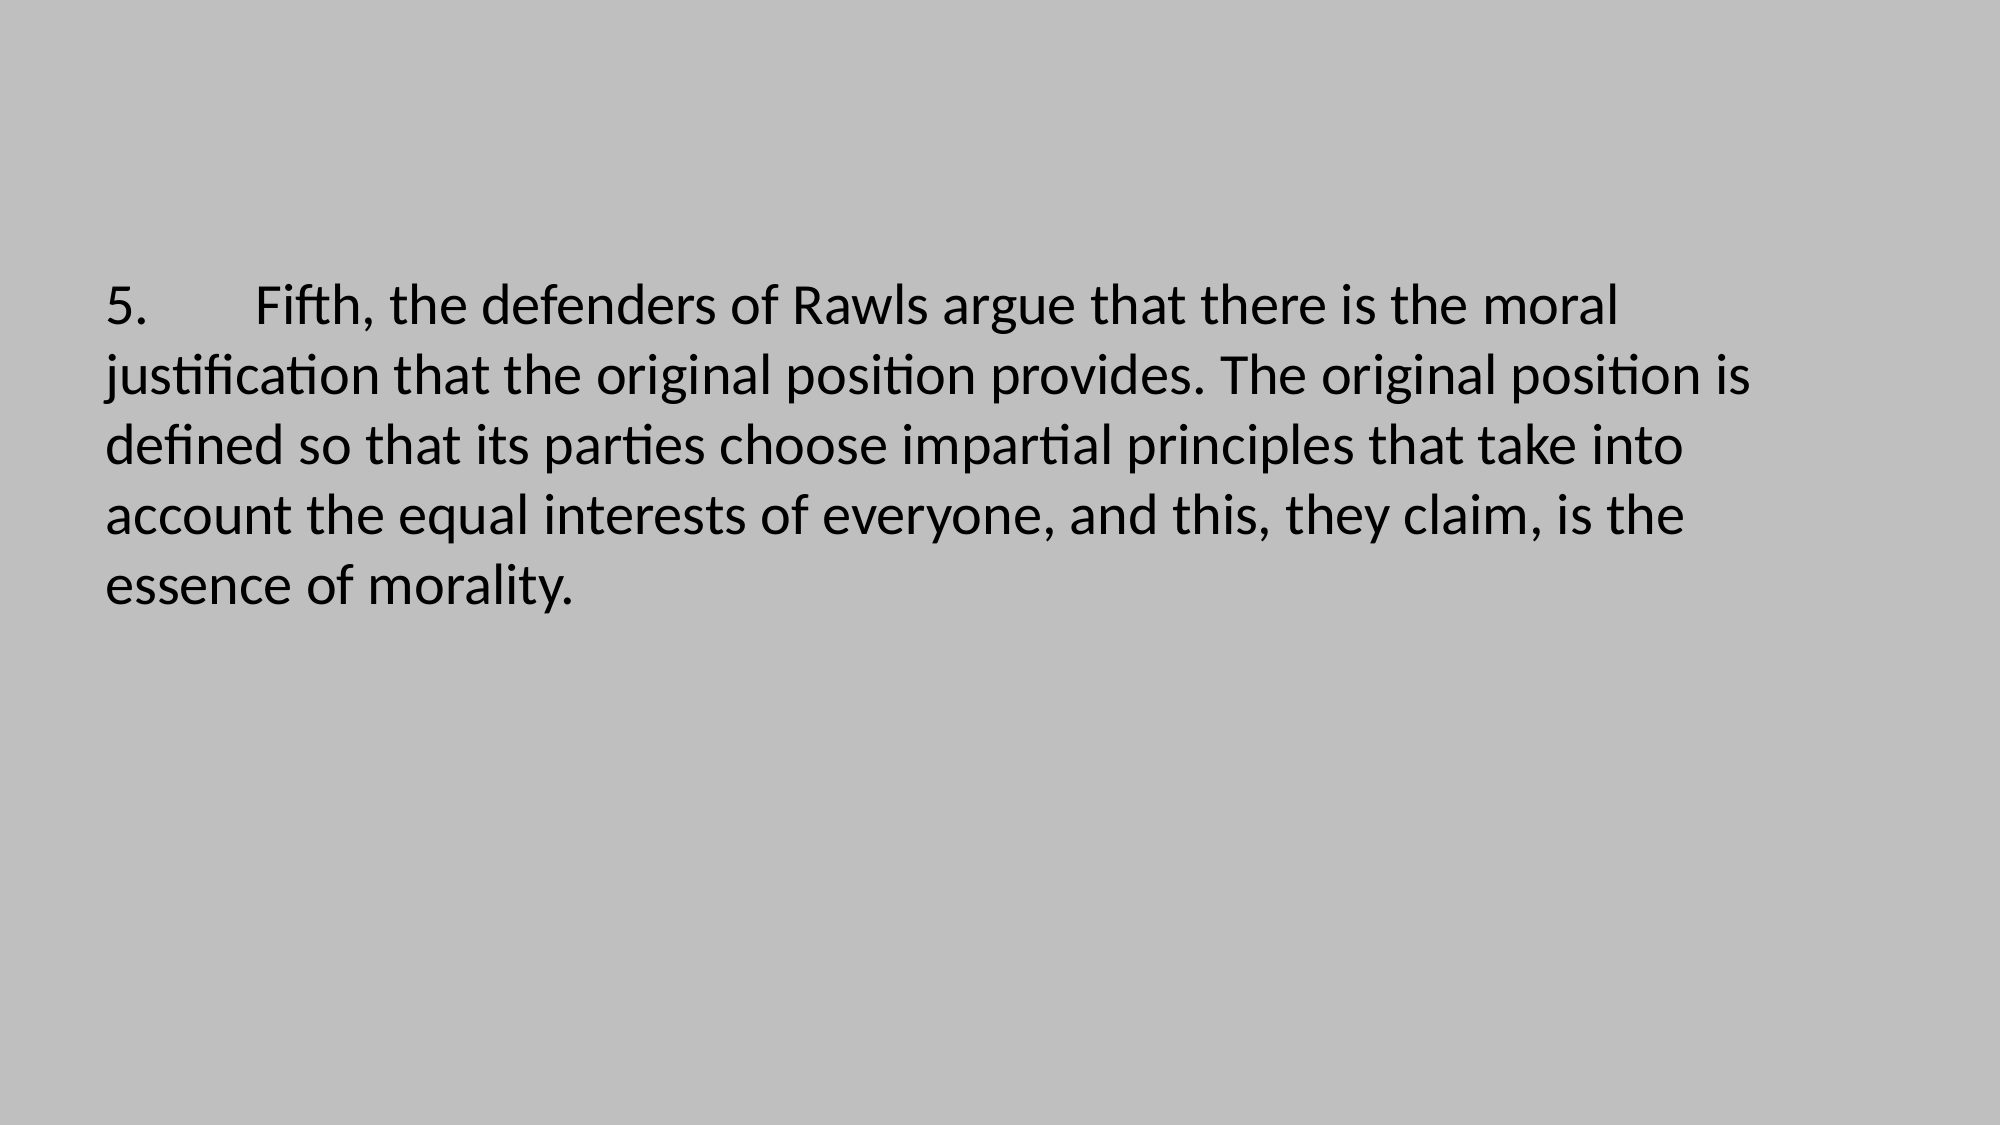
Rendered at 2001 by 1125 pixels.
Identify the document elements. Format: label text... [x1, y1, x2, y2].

text_box 5. Fifth, the defenders of Rawls argue that there is the moral justification that the original position provides. The original position is defined so that its parties choose impartial principles that take into account the equal interests of everyone, and this, they claim, is the essence of morality. [90, 258, 1885, 624]
